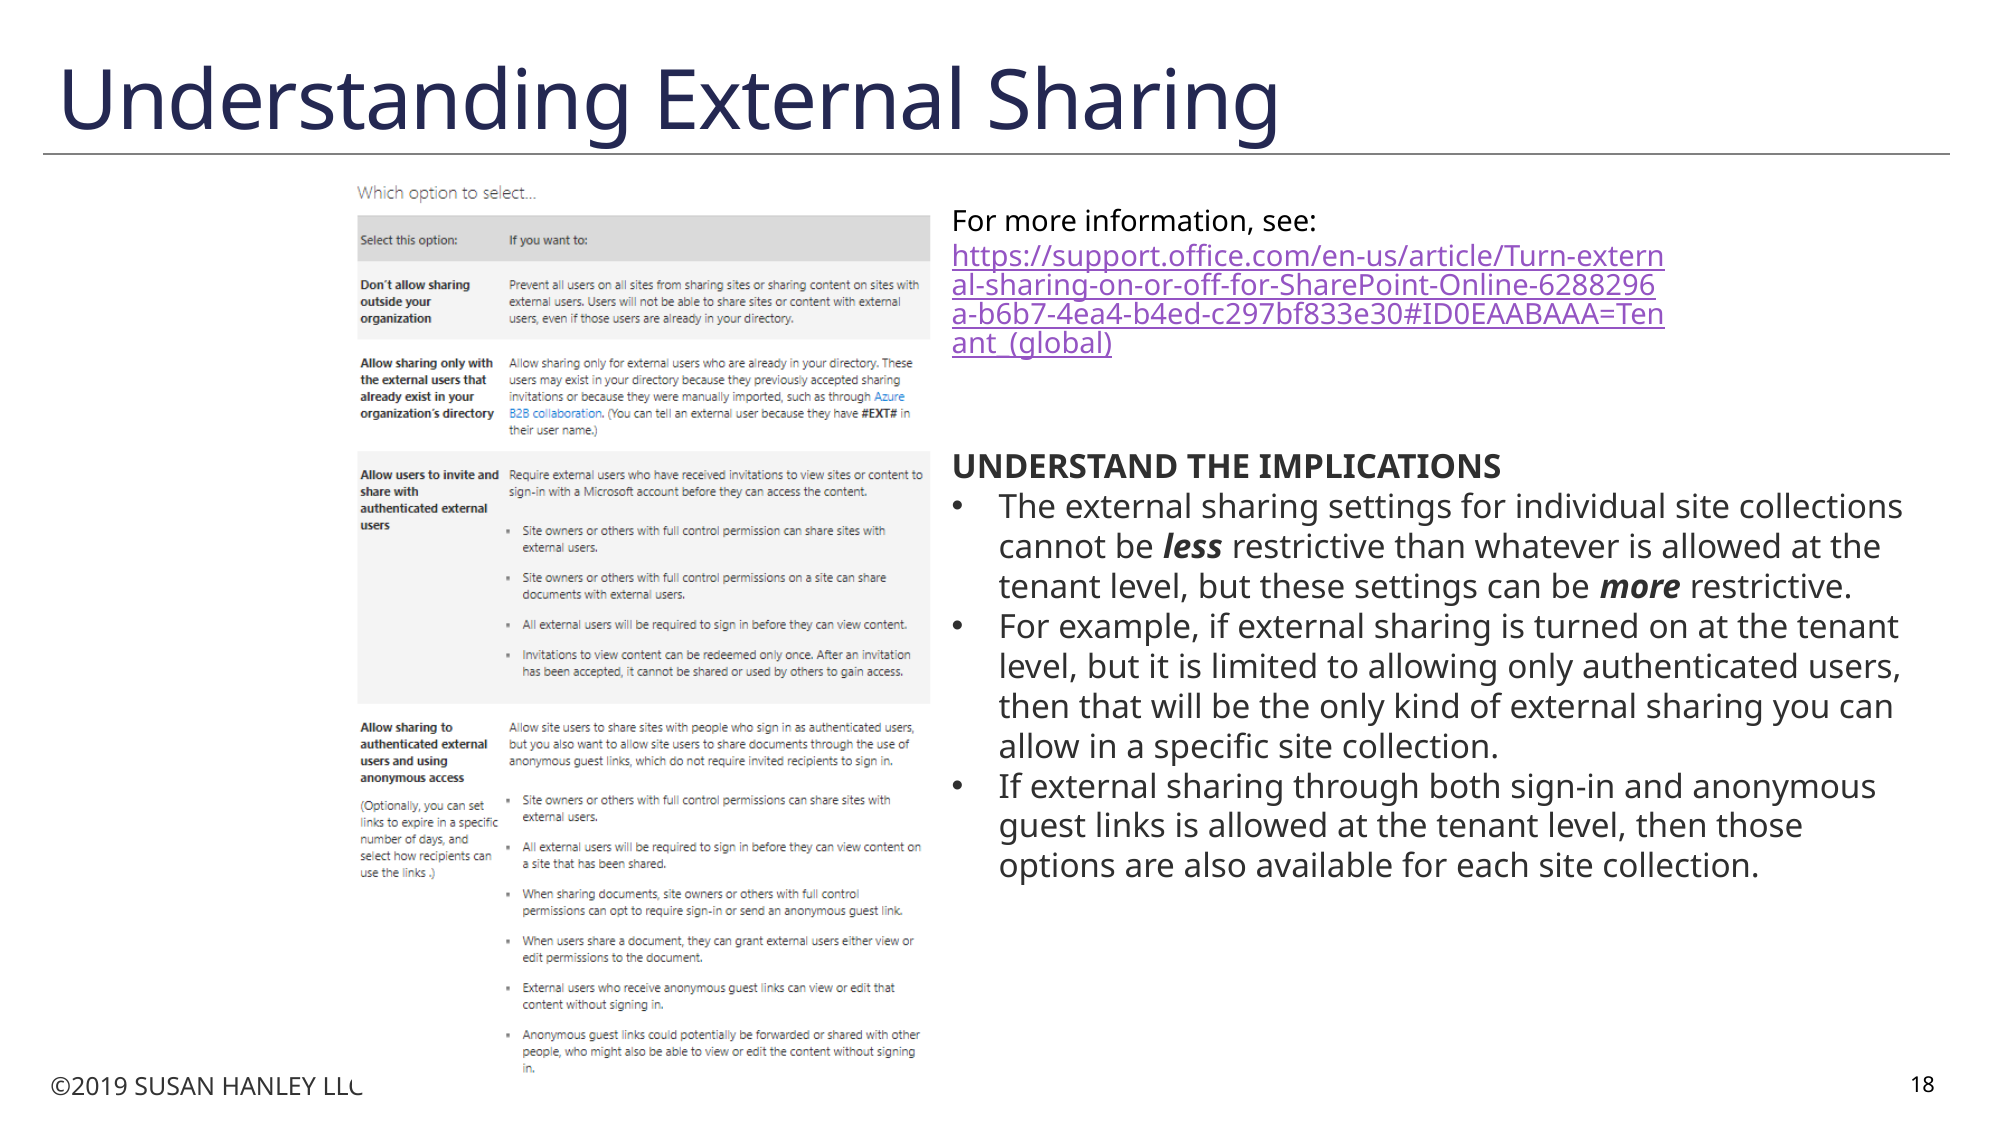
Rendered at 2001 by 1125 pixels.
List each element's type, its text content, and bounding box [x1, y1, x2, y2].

text_box UNDERSTAND THE IMPLICATIONS The external sharing settings for individual site collections cannot be less restrictive than whatever is allowed at the tenant level, but these settings can be more restrictive. For example, if external sharing is turned on at the tenant level, but it is limited to allowing only authenticated users, then that will be the only kind of external sharing you can allow in a specific site collection. If external sharing through both sign-in and anonymous guest links is allowed at the tenant level, then those options are also available for each site collection. [947, 438, 1938, 892]
picture [352, 172, 938, 1087]
slide_number 18 [1734, 1055, 1950, 1116]
title Understanding External Sharing [42, 28, 1950, 154]
text_box For more information, see: https://support.office.com/en-us/article/Turn-external-sharing-on-or-off-for-SharePoint-Online-6288296a-b6b7-4ea4-b4ed-c297bf833e30#ID0EAABAAA=Tenant_(global) [947, 194, 1685, 320]
